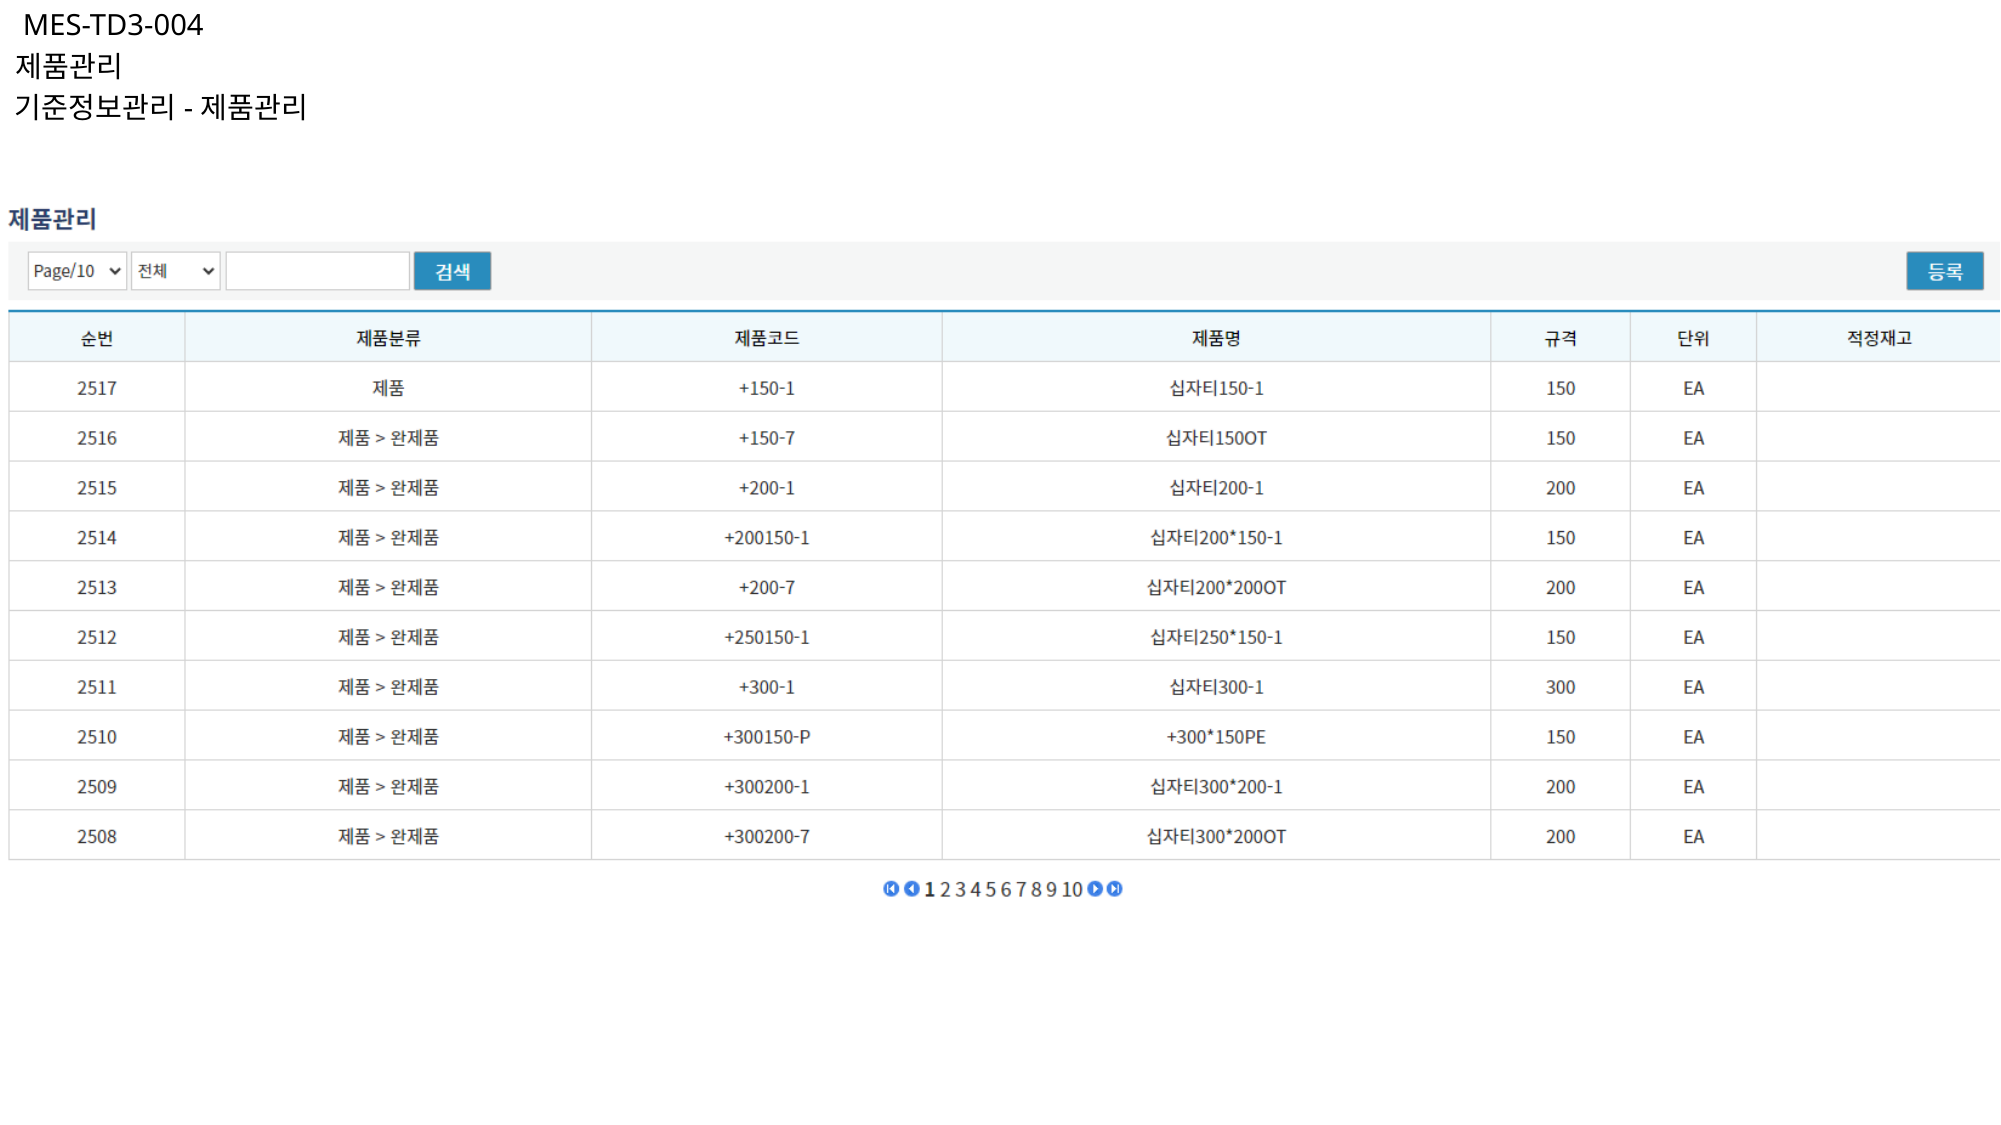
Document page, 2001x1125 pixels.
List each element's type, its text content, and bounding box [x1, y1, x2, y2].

text_box 기준정보관리-제품관리 [0, 81, 382, 132]
picture [0, 203, 2000, 922]
text_box 제품관리 [0, 40, 139, 81]
text_box MES-TD3-004 [8, 0, 219, 49]
